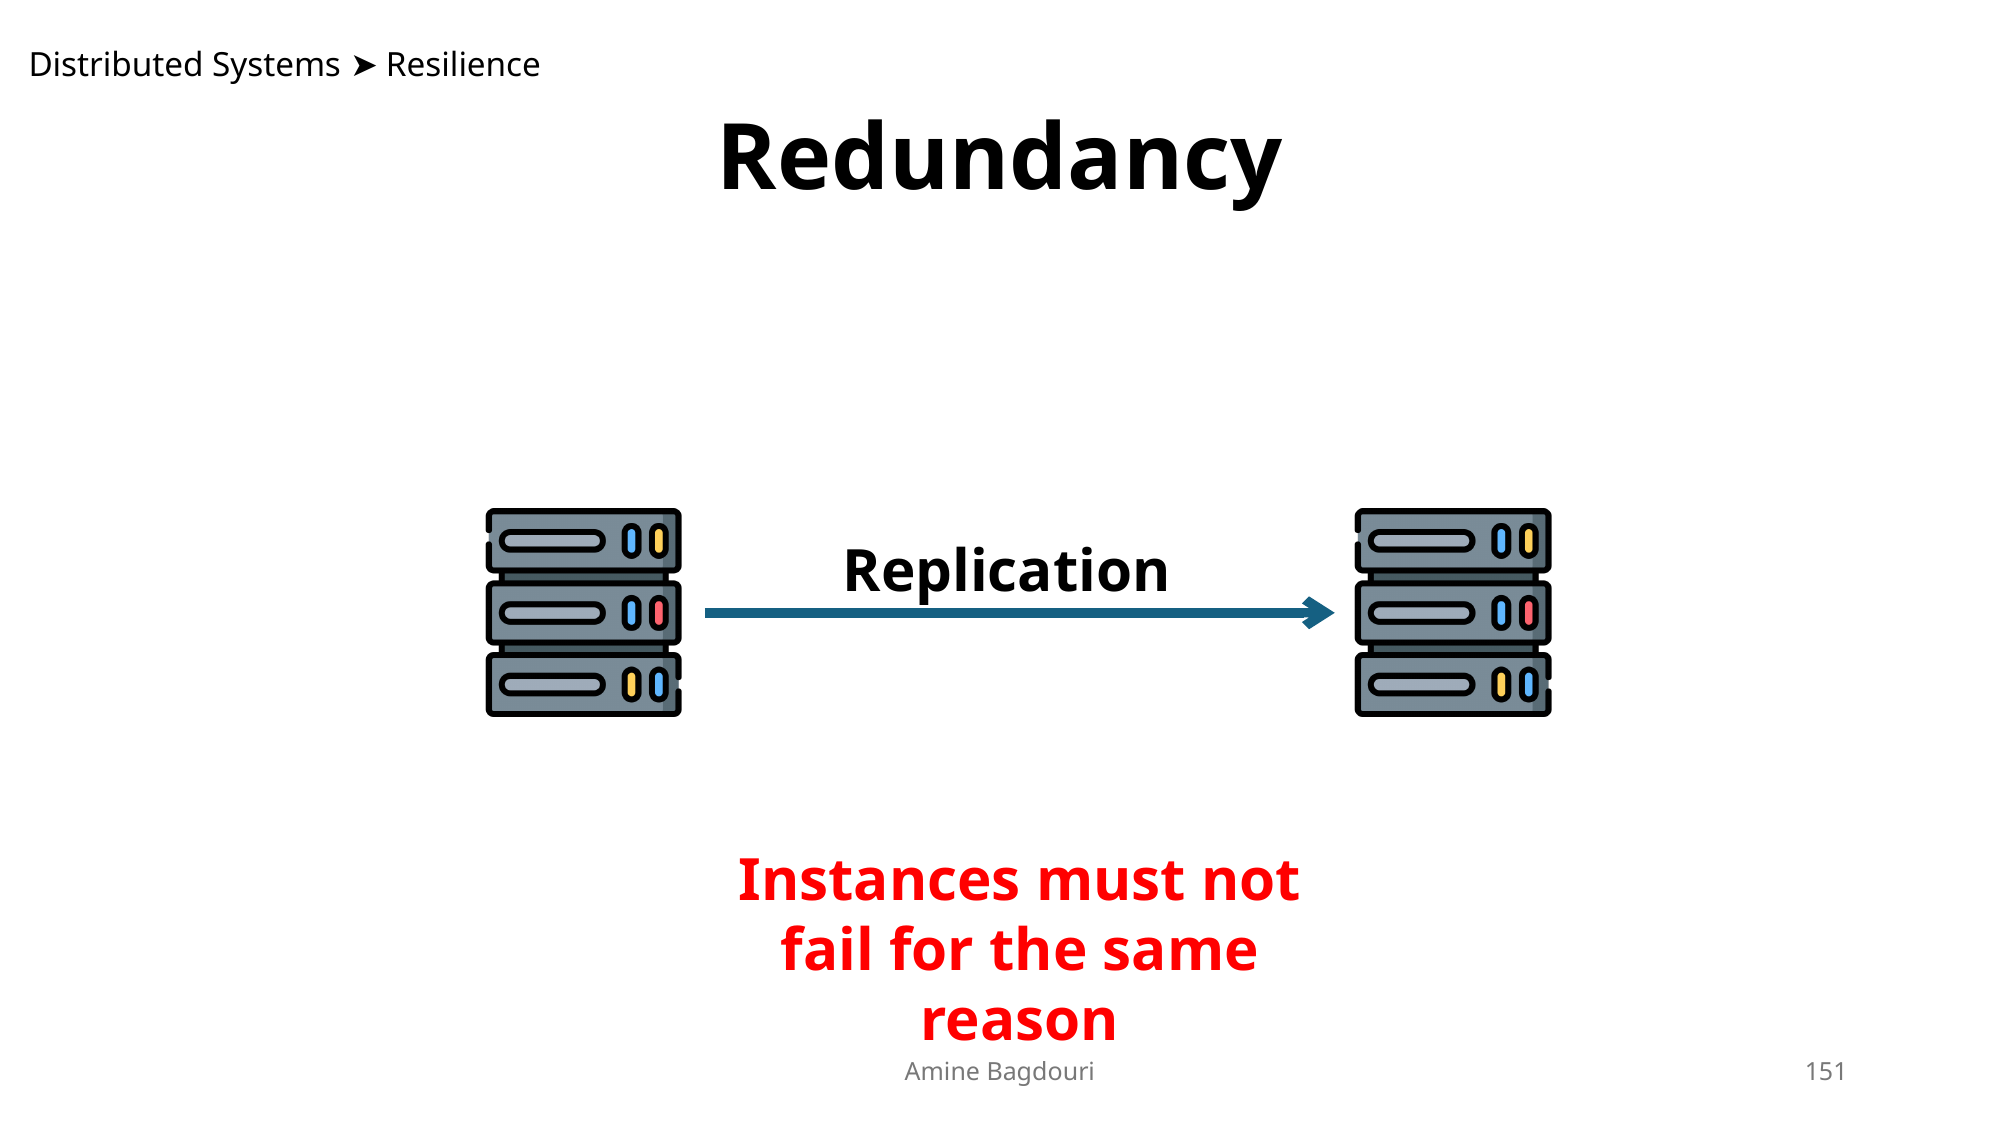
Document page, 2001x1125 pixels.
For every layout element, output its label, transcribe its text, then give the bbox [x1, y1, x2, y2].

text_box Redundancy [0, 91, 2000, 216]
picture [1348, 508, 1558, 718]
text_box Distributed Systems ➤ Resilience [13, 35, 557, 91]
footer Amine Bagdouri [662, 1042, 1338, 1103]
text_box Replication [762, 526, 1251, 611]
slide_number 151 [1412, 1042, 1863, 1103]
picture [478, 508, 689, 718]
text_box Instances must not fail for the same reason [677, 834, 1362, 1060]
